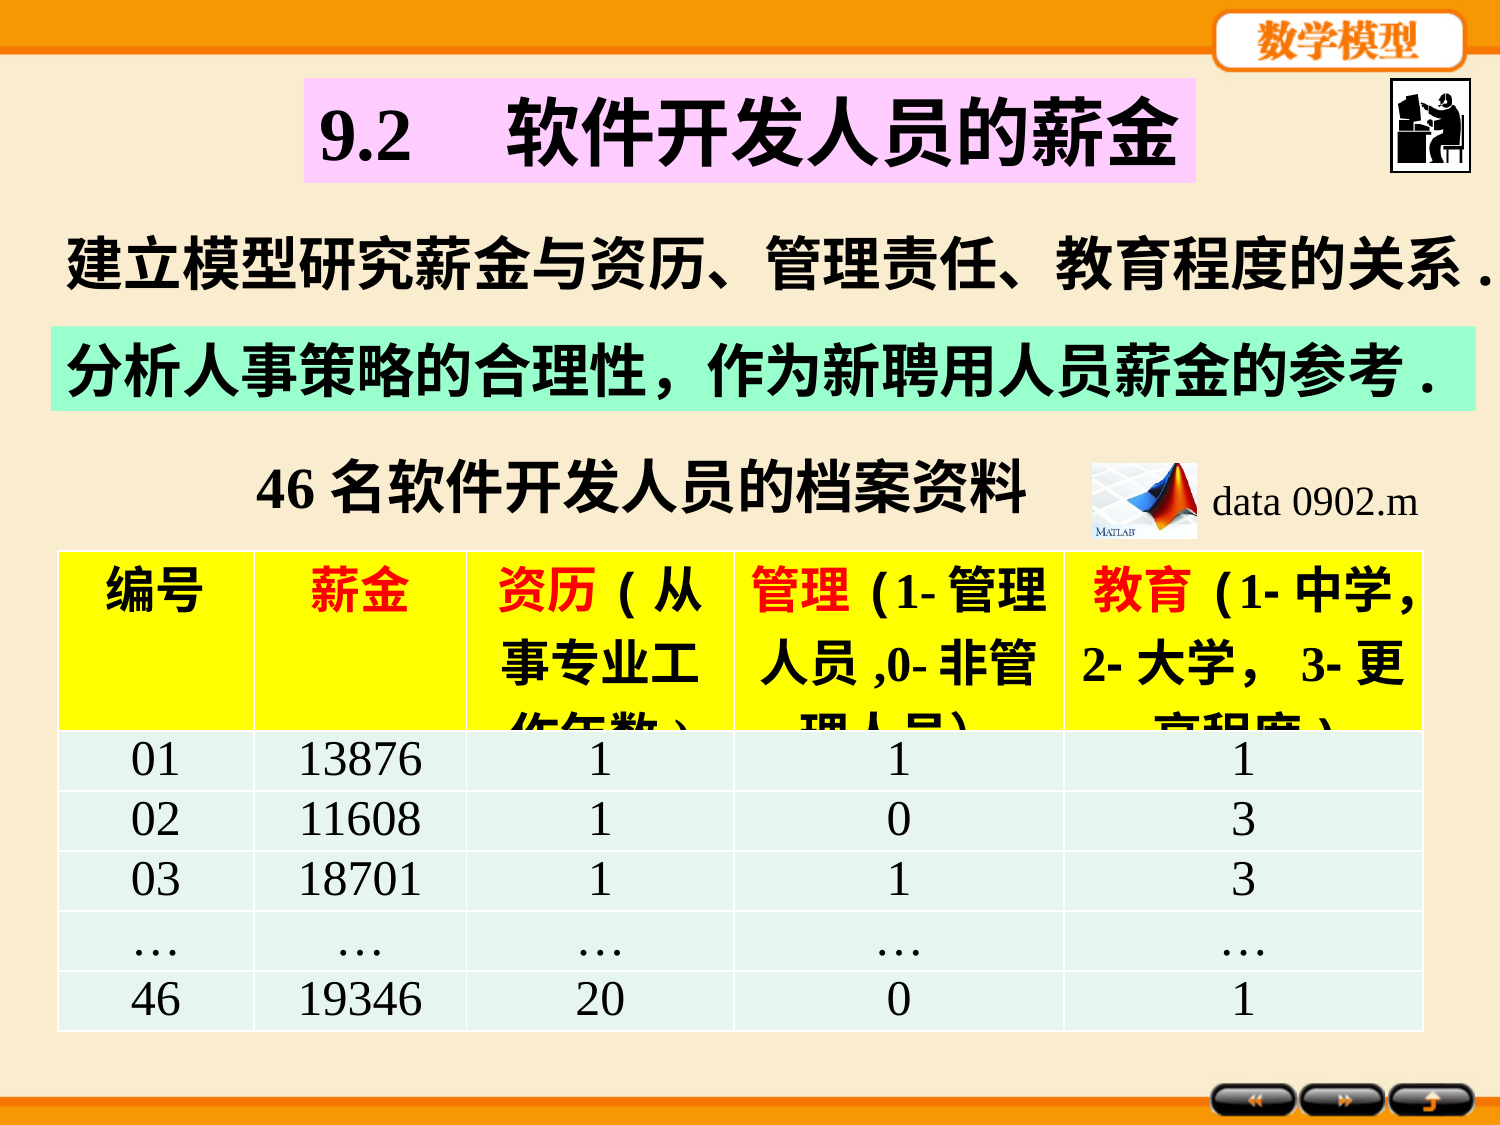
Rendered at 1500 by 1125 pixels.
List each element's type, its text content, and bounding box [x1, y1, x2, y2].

table_cell 18701 [255, 852, 466, 910]
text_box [1390, 77, 1471, 173]
table_cell … [467, 912, 733, 970]
table_cell 1 [467, 732, 733, 790]
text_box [1092, 463, 1435, 540]
table_header 资历(从事专业工作年数) [467, 552, 733, 730]
table_cell … [255, 912, 466, 970]
table_cell 3 [1065, 852, 1422, 910]
table_cell 1 [467, 852, 733, 910]
text_box 分析人事策略的合理性，作为新聘用人员薪金的参考. [50, 326, 1476, 411]
text_box 建立模型研究薪金与资历、管理责任、教育程度的关系. [50, 219, 1500, 305]
table_cell 3 [1065, 792, 1422, 850]
table_header 薪金 [255, 552, 466, 730]
table_cell 0 [735, 792, 1063, 850]
table_cell 13876 [255, 732, 466, 790]
table_cell 1 [1065, 972, 1422, 1030]
table_cell 20 [467, 972, 733, 1030]
text_box 9.2 软件开发人员的薪金 [303, 78, 1197, 183]
picture [0, 0, 1500, 1125]
table_cell 02 [59, 792, 253, 850]
table_header 管理(1-管理人员,0-非管理人员） [735, 552, 1063, 730]
table_cell 1 [467, 792, 733, 850]
table_cell … [59, 912, 253, 970]
table_cell 01 [59, 732, 253, 790]
table_cell 46 [59, 972, 253, 1030]
table_cell 03 [59, 852, 253, 910]
table_cell 1 [1065, 732, 1422, 790]
table_cell … [735, 912, 1063, 970]
text_box 46名软件开发人员的档案资料 [242, 442, 1055, 528]
table_cell 19346 [255, 972, 466, 1030]
table_cell … [1065, 912, 1422, 970]
table_header 教育(1-中学，2-大学，3-更高程度) [1065, 552, 1422, 730]
table_header 编号 [59, 552, 253, 730]
table_cell 1 [735, 732, 1063, 790]
table_cell 11608 [255, 792, 466, 850]
table_cell 0 [735, 972, 1063, 1030]
table_cell 1 [735, 852, 1063, 910]
